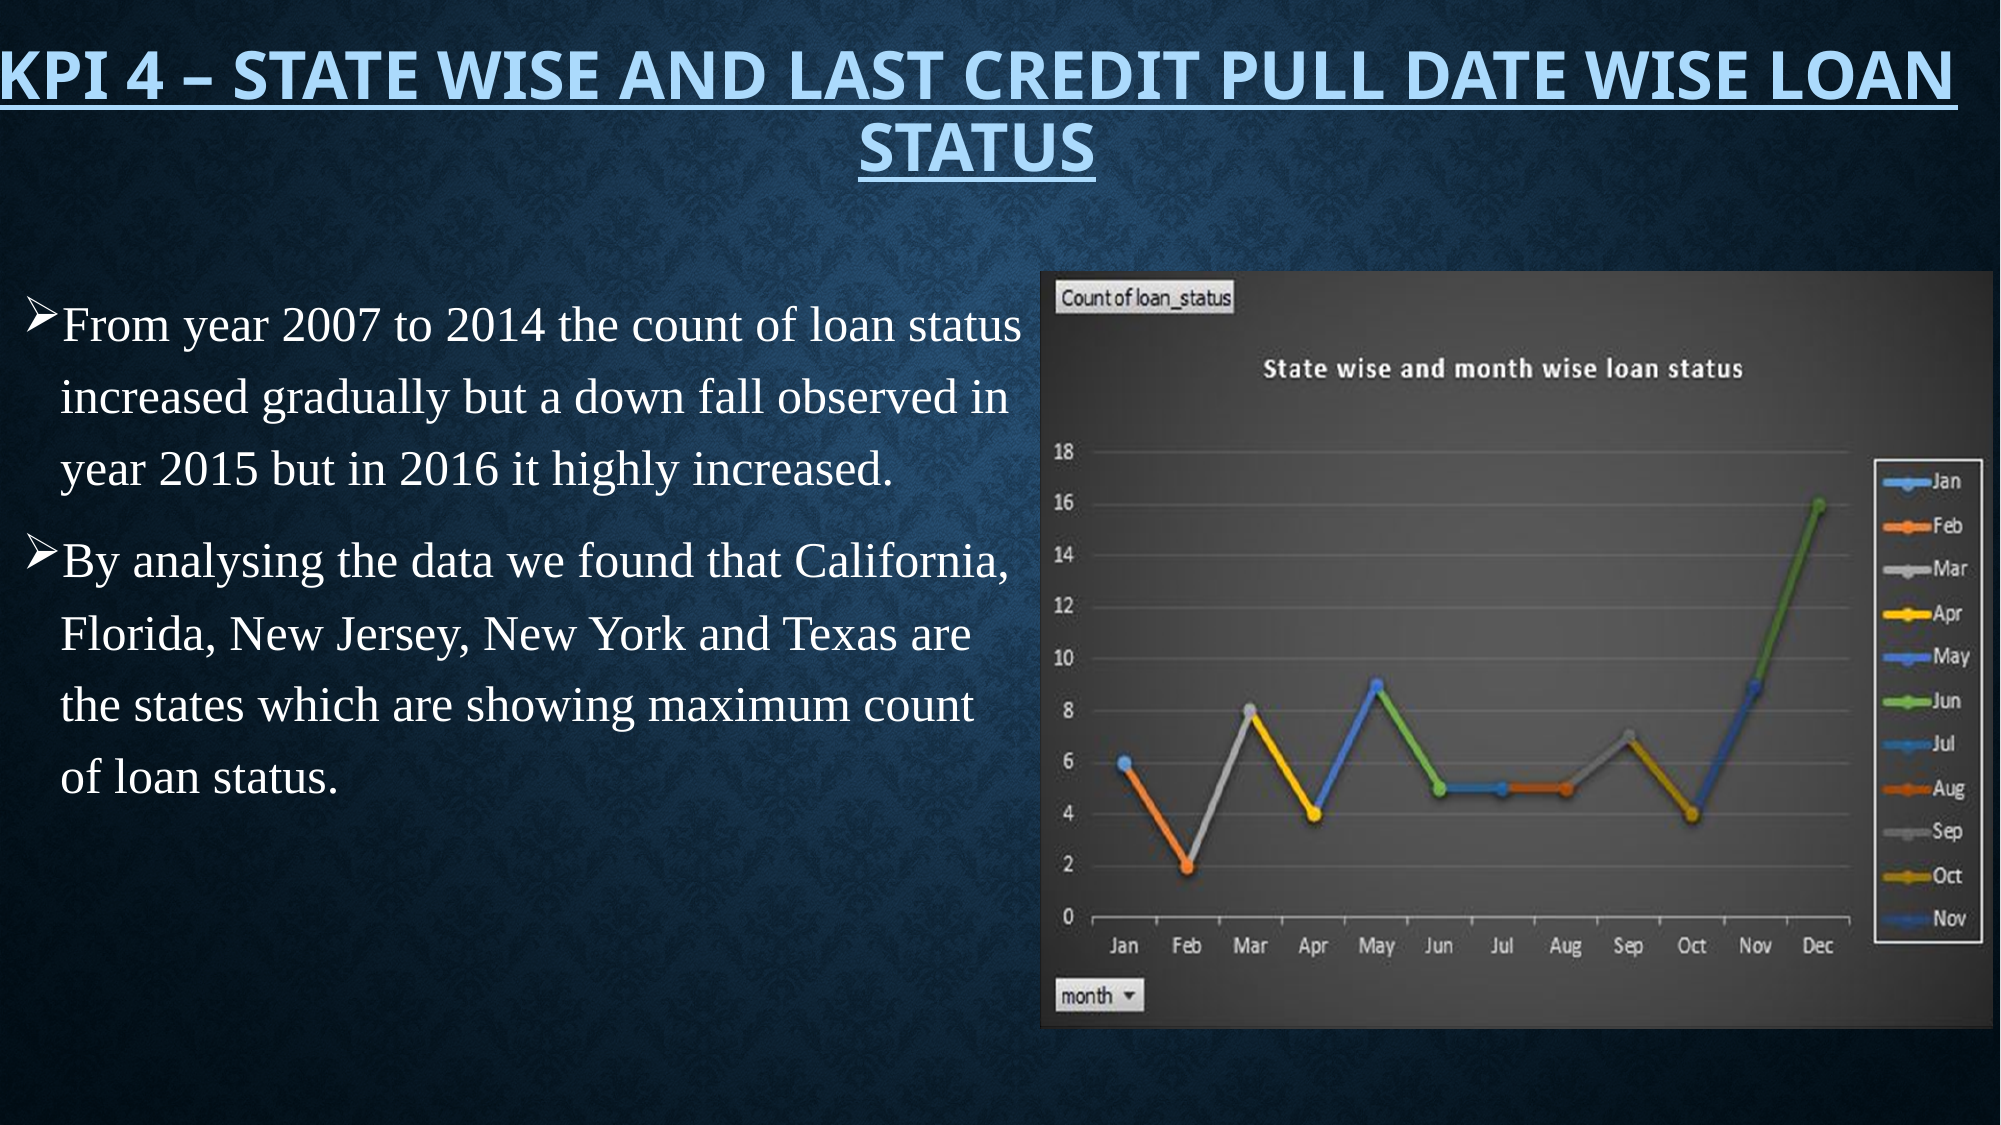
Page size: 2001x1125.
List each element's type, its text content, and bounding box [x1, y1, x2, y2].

text_box [112, 51, 1775, 76]
title KPI 4 – State wise and last credit pull date wise loan status [0, 76, 2000, 152]
picture [1039, 271, 1993, 1030]
list From year 2007 to 2014 the count of loan status increased gradually but a down fall observed in year 2015 but in 2016 it highly increased. By analysing the data we found that California, Florida, New Jersey, New York and Texas are the states which are showing maximum count of loan status. [7, 271, 1039, 915]
